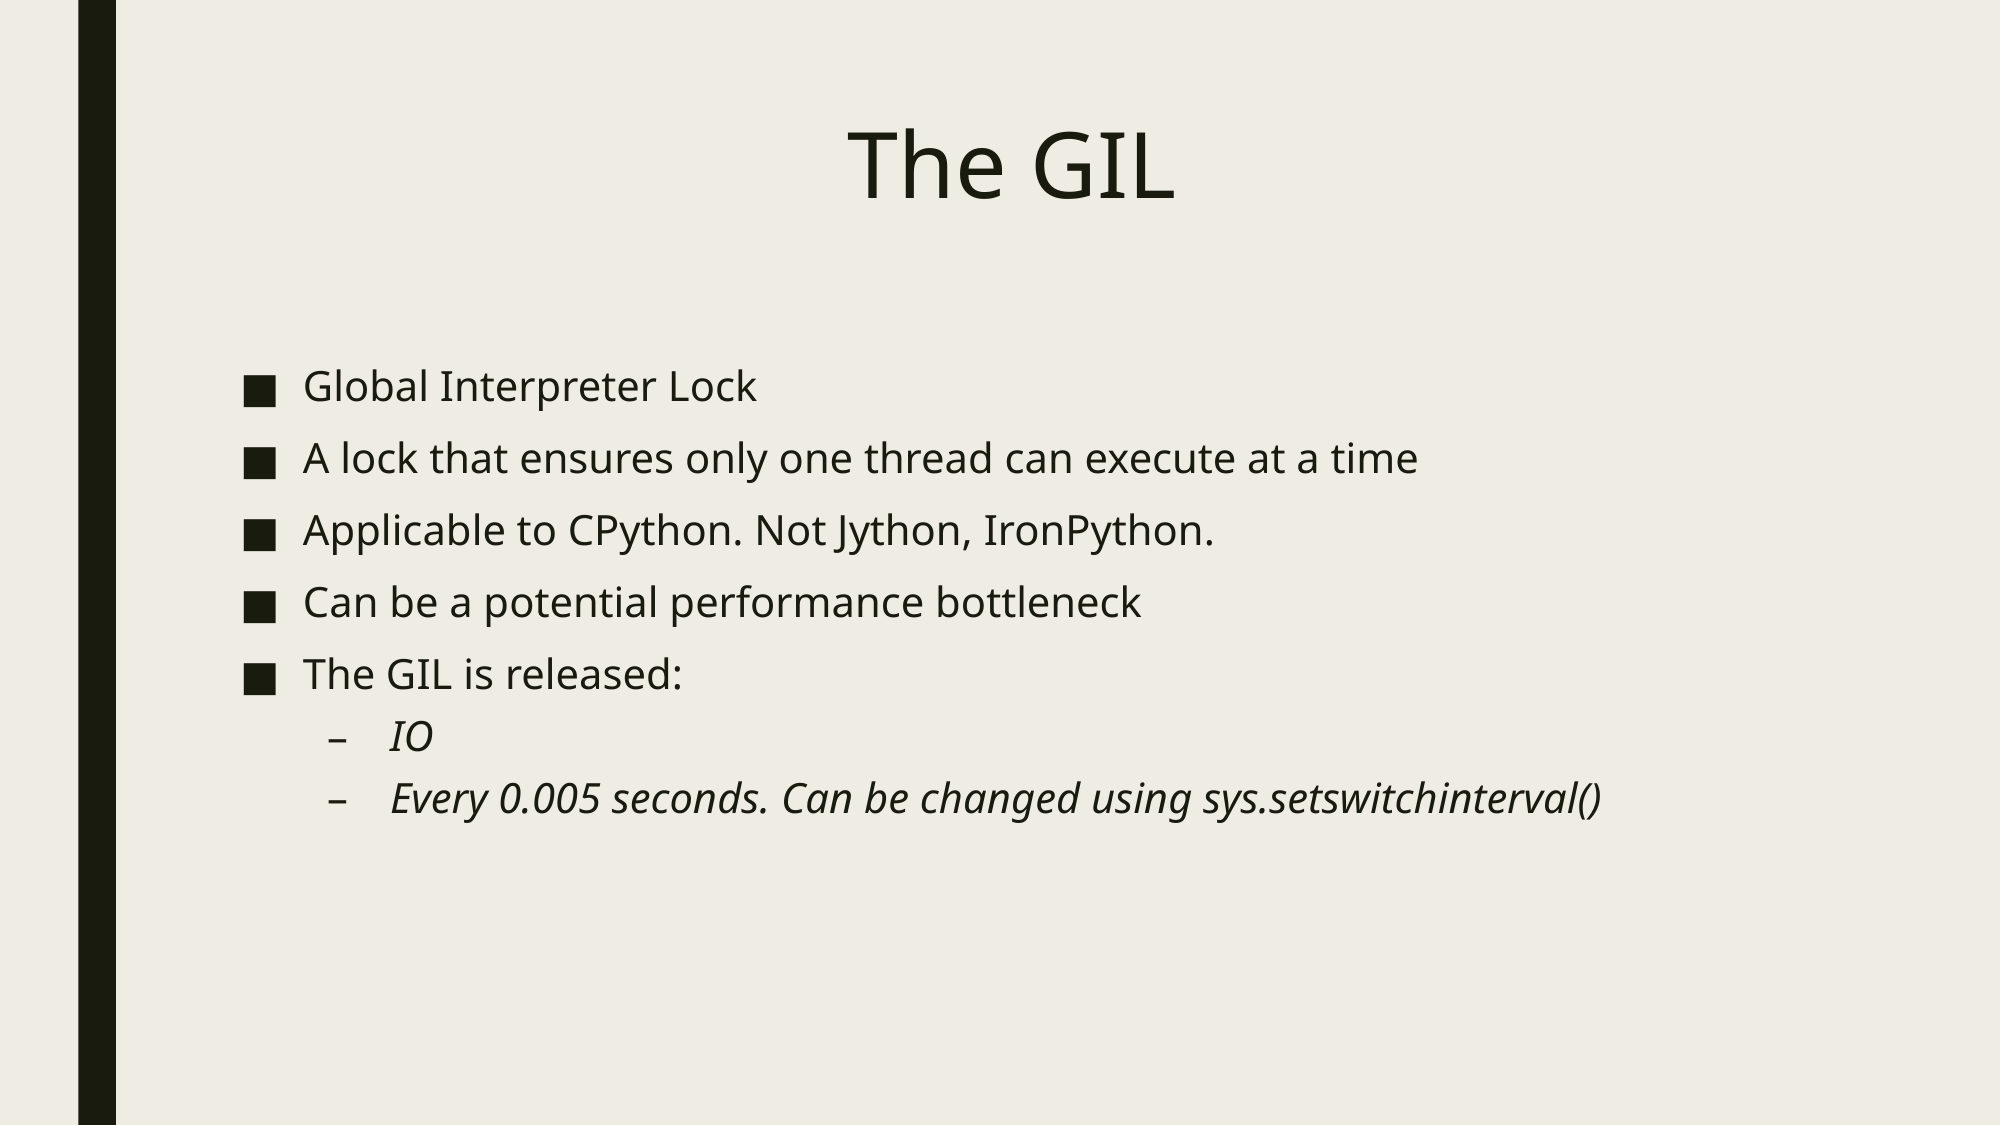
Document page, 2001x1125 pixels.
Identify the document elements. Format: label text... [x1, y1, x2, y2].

list Global Interpreter Lock A lock that ensures only one thread can execute at a time Applicable to CPython. Not Jython, IronPython. Can be a potential performance bottleneck The GIL is released: IO Every 0.005 seconds. Can be changed using sys.setswitchinterval() [225, 356, 1800, 949]
title The GIL [225, 112, 1800, 356]
